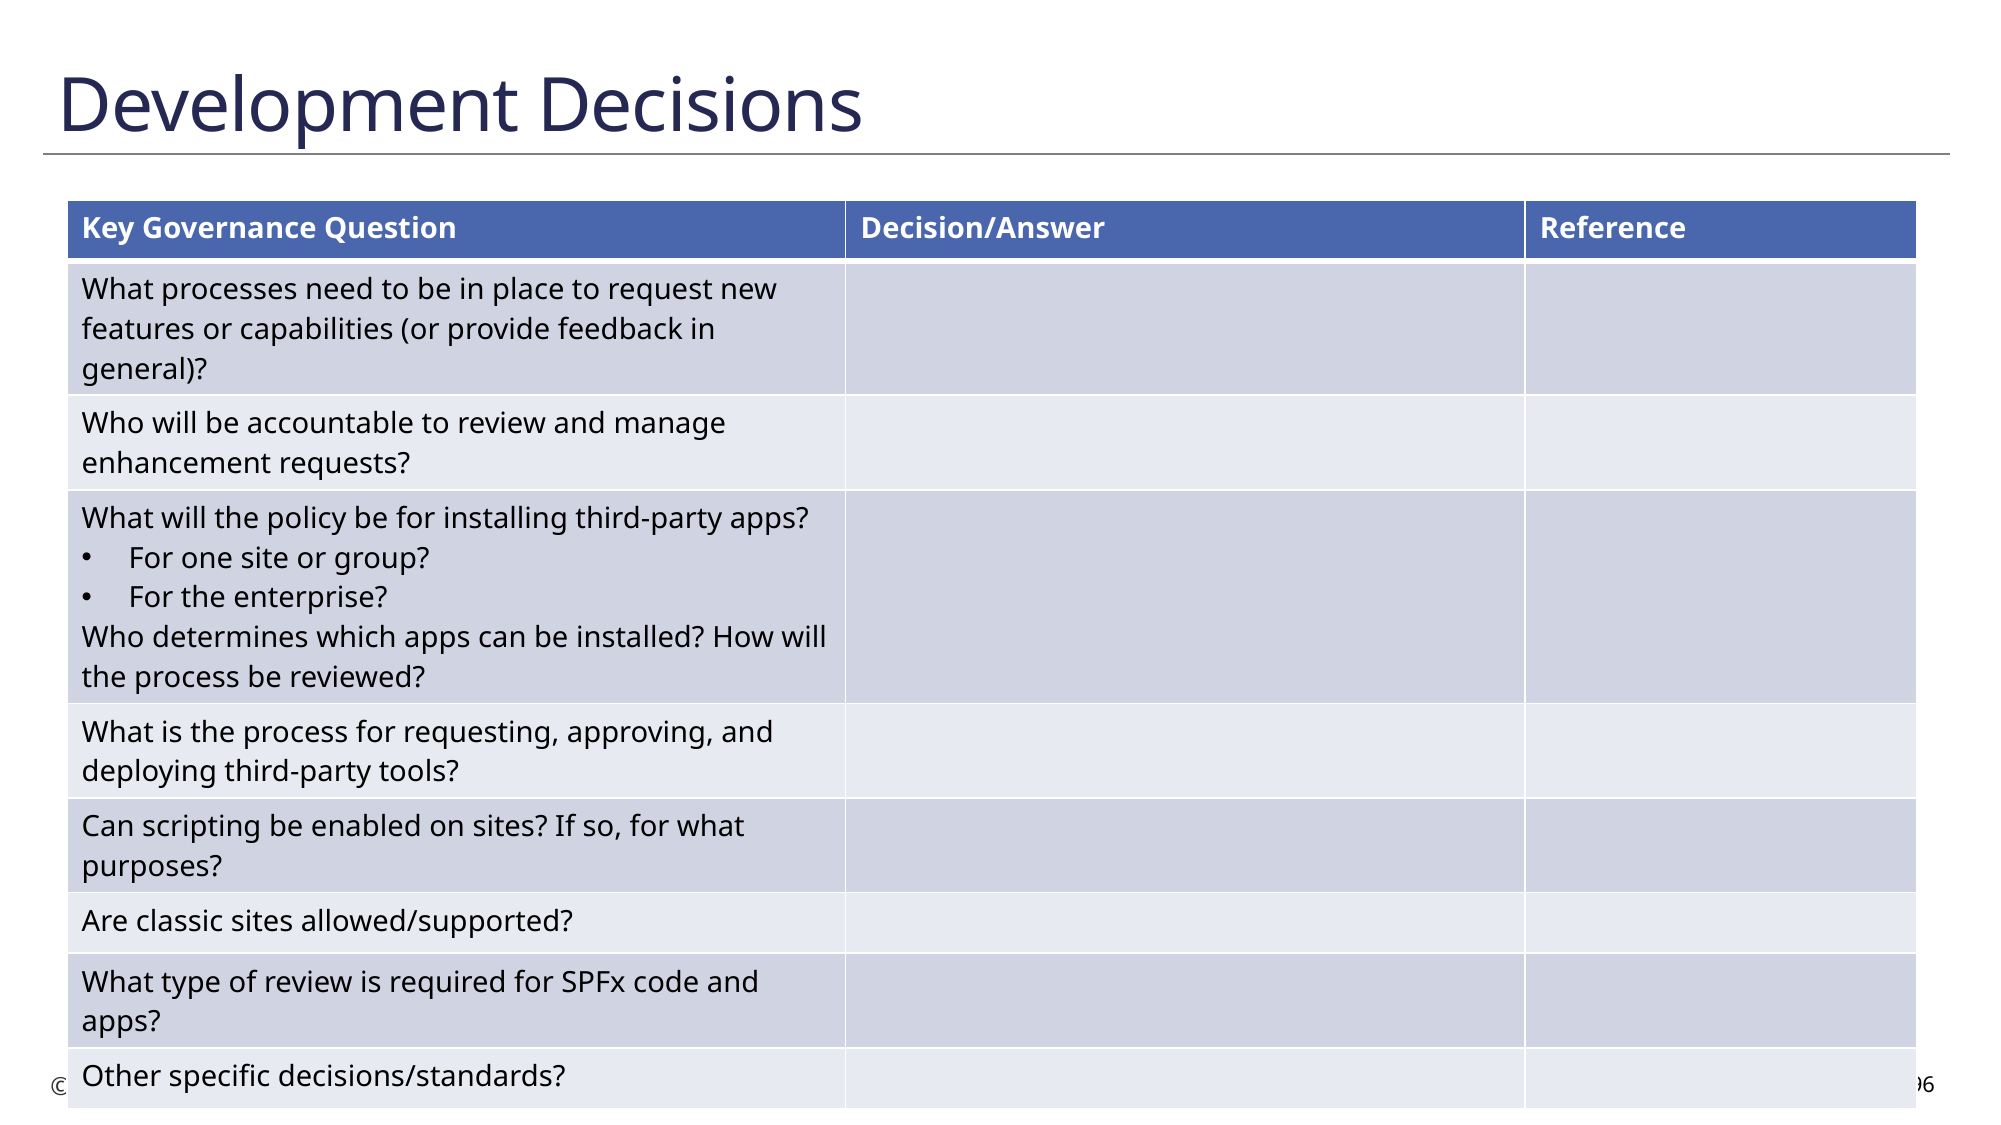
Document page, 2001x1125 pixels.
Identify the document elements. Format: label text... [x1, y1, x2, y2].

table_cell [1526, 1049, 1916, 1108]
title Development Decisions [42, 28, 1950, 154]
table_cell [1526, 704, 1916, 797]
table_cell What will the policy be for installing third-party apps? For one site or group? For the enterprise? Who determines which apps can be installed? How will the process be reviewed? [68, 491, 845, 703]
slide_number 96 [1734, 1055, 1950, 1116]
table_cell [846, 396, 1524, 489]
table_cell [846, 491, 1524, 703]
table_cell [846, 954, 1524, 1047]
table_header Key Governance Question [68, 201, 845, 258]
table_cell [846, 264, 1524, 394]
table_header Decision/Answer [846, 201, 1524, 258]
table_cell Can scripting be enabled on sites? If so, for what purposes? [68, 799, 845, 892]
table_cell [1526, 491, 1916, 703]
table_cell [1526, 799, 1916, 892]
table_cell [1526, 893, 1916, 952]
table_cell [1526, 396, 1916, 489]
table_header Reference [1526, 201, 1916, 258]
table_cell [846, 893, 1524, 952]
table_cell [846, 799, 1524, 892]
table_cell What is the process for requesting, approving, and deploying third-party tools? [68, 704, 845, 797]
table_cell What type of review is required for SPFx code and apps? [68, 954, 845, 1047]
table_cell [1526, 264, 1916, 394]
table_cell [846, 704, 1524, 797]
table_cell What processes need to be in place to request new features or capabilities (or provide feedback in general)? [68, 264, 845, 394]
table_cell Other specific decisions/standards? [68, 1049, 845, 1108]
table_cell [1526, 954, 1916, 1047]
table_cell Are classic sites allowed/supported? [68, 893, 845, 952]
table_cell [846, 1049, 1524, 1108]
table_cell Who will be accountable to review and manage enhancement requests? [68, 396, 845, 489]
